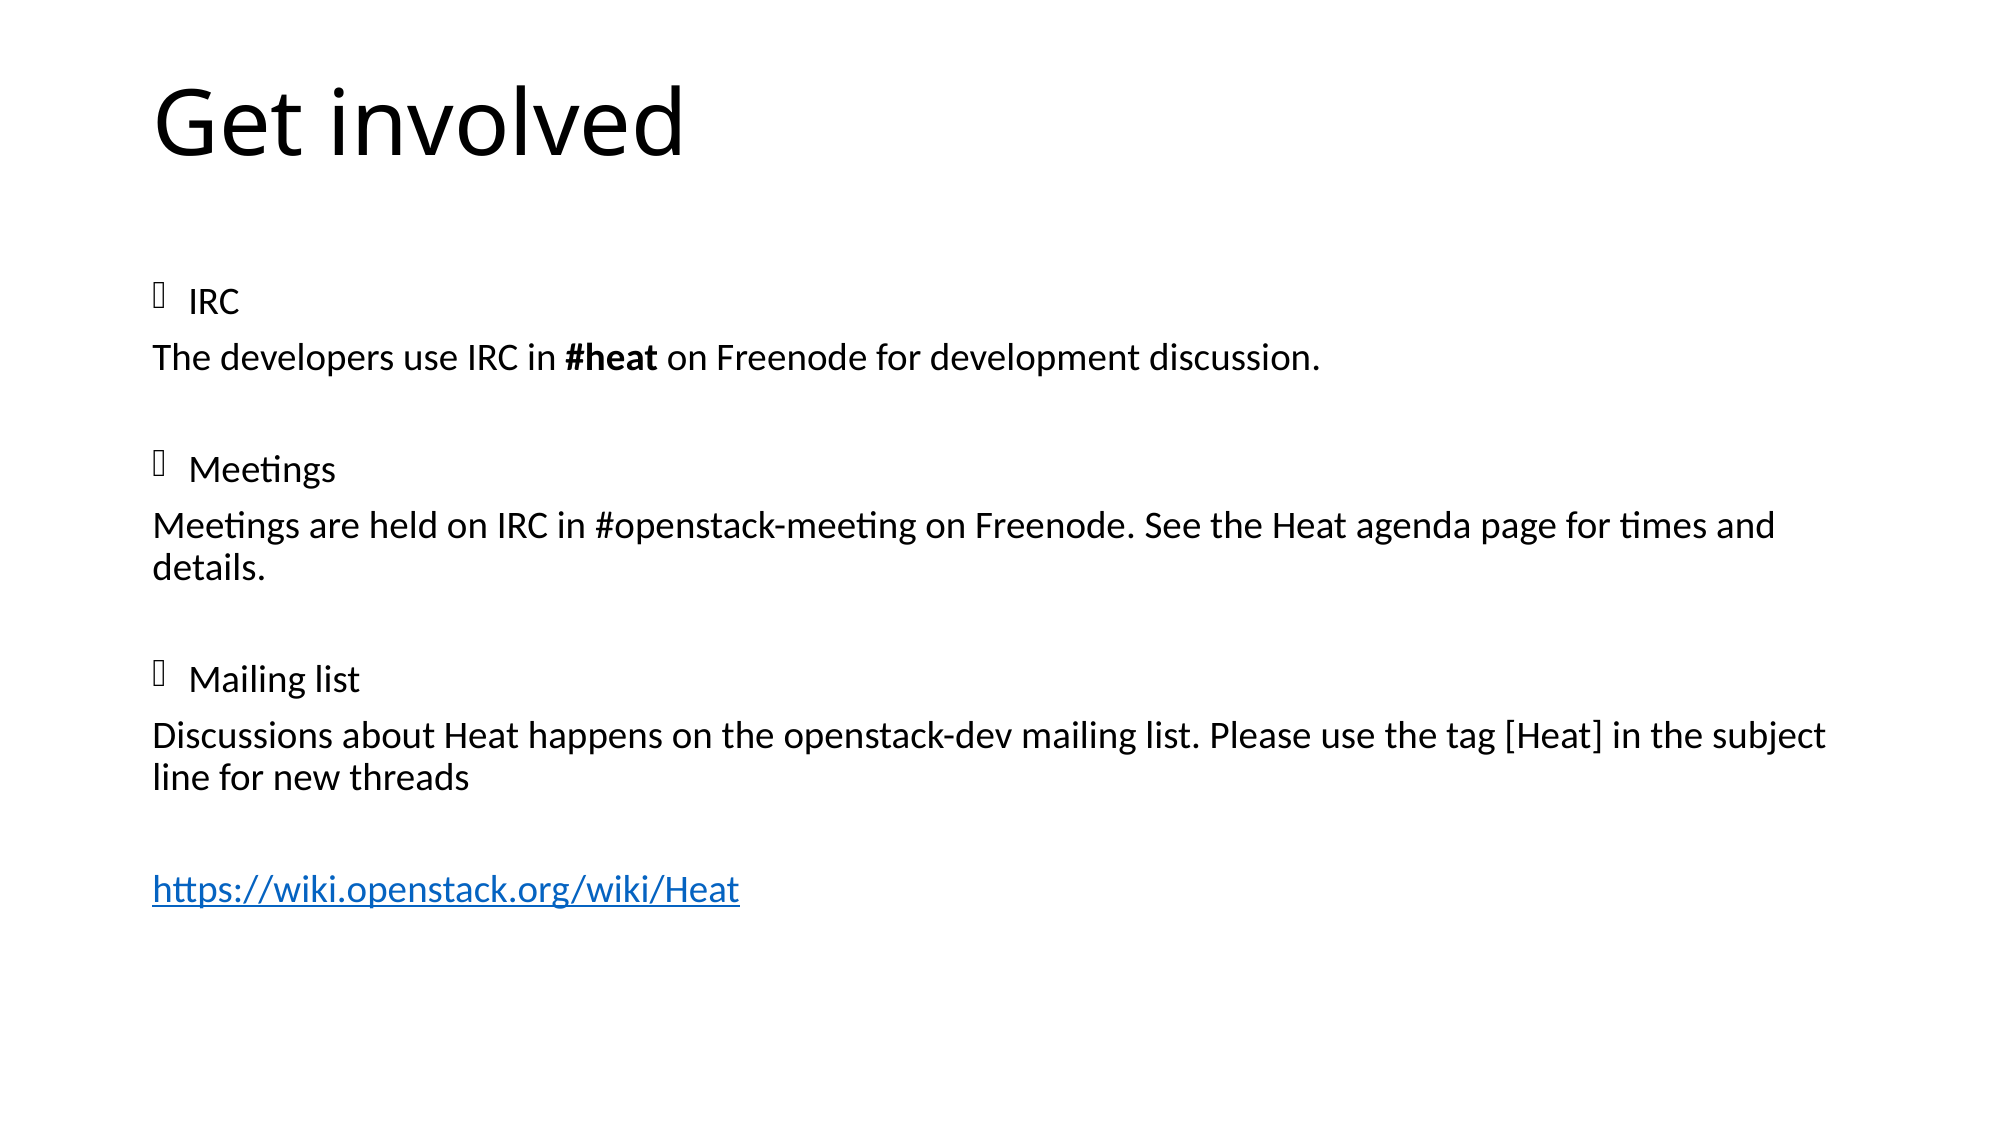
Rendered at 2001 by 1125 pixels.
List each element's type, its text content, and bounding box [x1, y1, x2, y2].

title Get involved [137, 59, 1863, 193]
list IRC The developers use IRC in #heat on Freenode for development discussion. Meetings Meetings are held on IRC in #openstack-meeting on Freenode. See the Heat agenda page for times and details. Mailing list Discussions about Heat happens on the openstack-dev mailing list. Please use the tag [Heat] in the subject line for new threads https://wiki.openstack.org/wiki/Heat [137, 212, 1863, 927]
